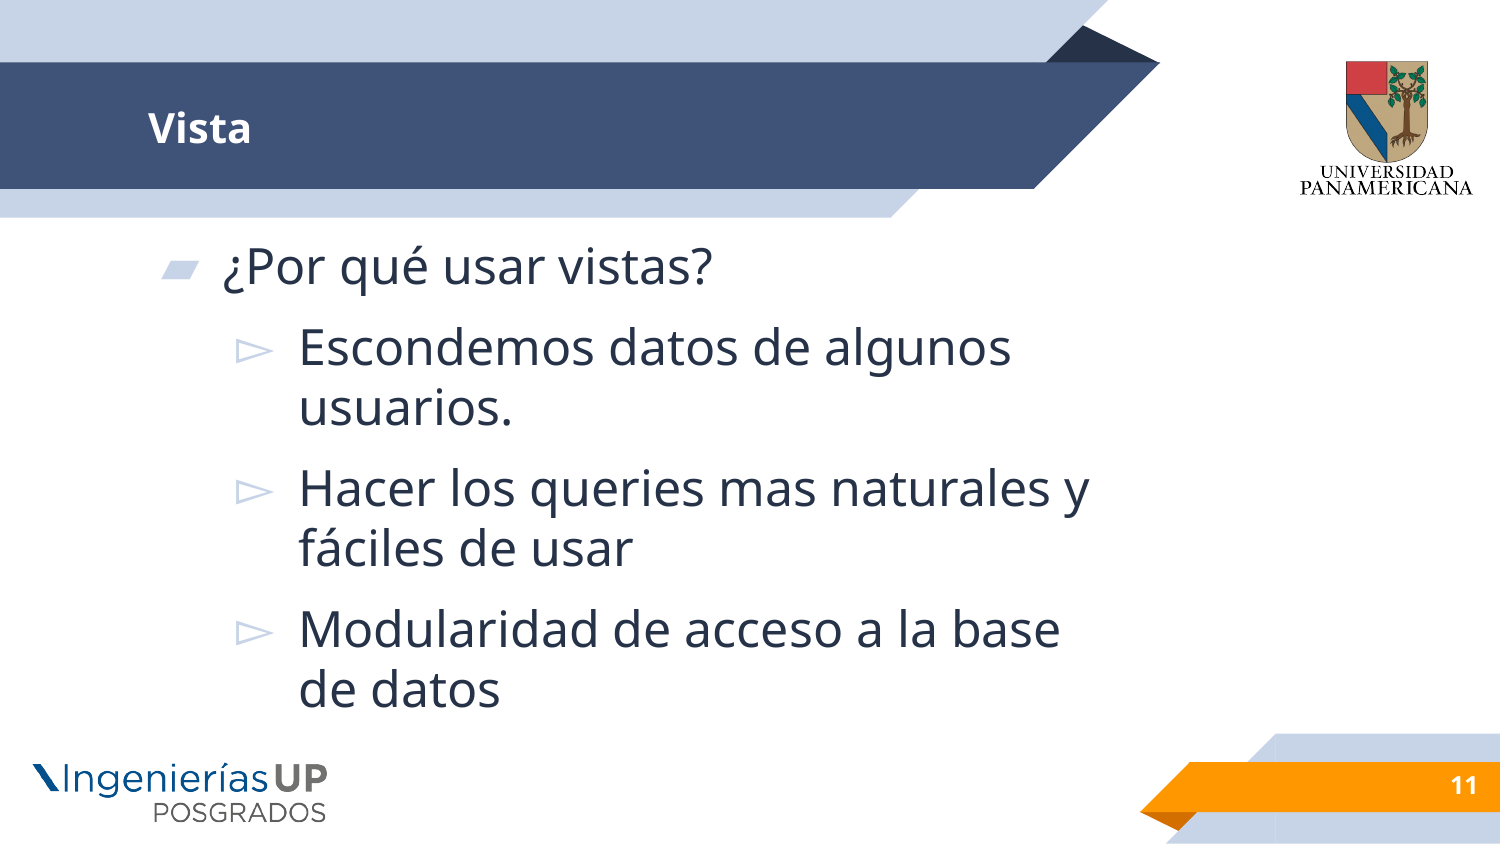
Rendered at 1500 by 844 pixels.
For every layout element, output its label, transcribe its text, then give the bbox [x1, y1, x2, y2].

slide_number 11 [1249, 760, 1494, 813]
picture [15, 737, 344, 844]
list ¿Por qué usar vistas? Escondemos datos de algunos usuarios. Hacer los queries mas naturales y fáciles de usar Modularidad de acceso a la base de datos [133, 217, 1140, 734]
picture [1286, 44, 1490, 210]
title Vista [133, 64, 1035, 190]
